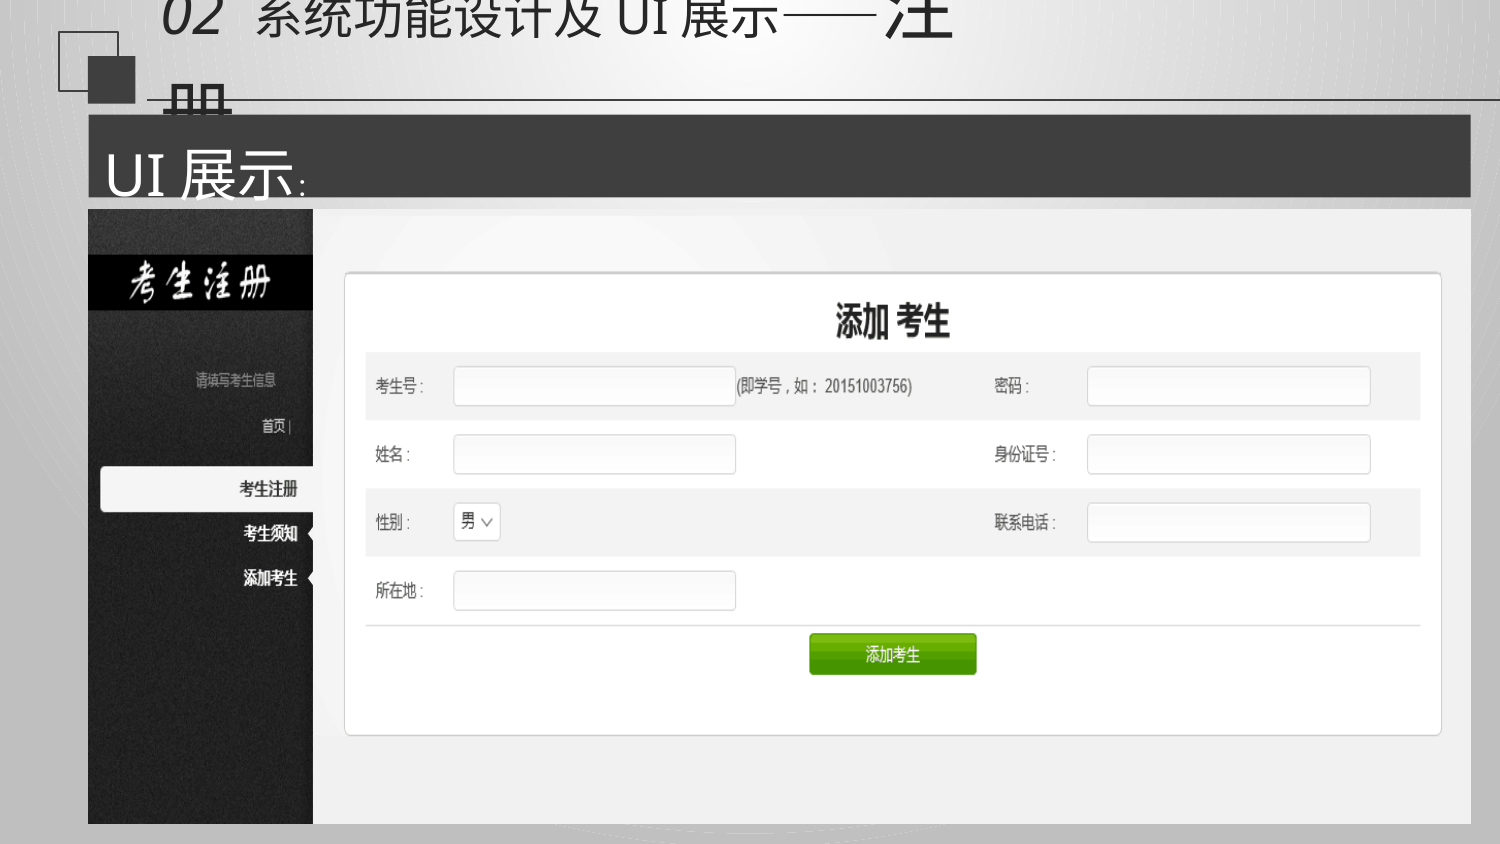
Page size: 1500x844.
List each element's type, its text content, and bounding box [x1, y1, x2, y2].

text_box UI展示： [88, 114, 1471, 198]
title 02 系统功能设计及UI展示——注册 [145, 32, 1046, 68]
picture [88, 208, 1471, 824]
